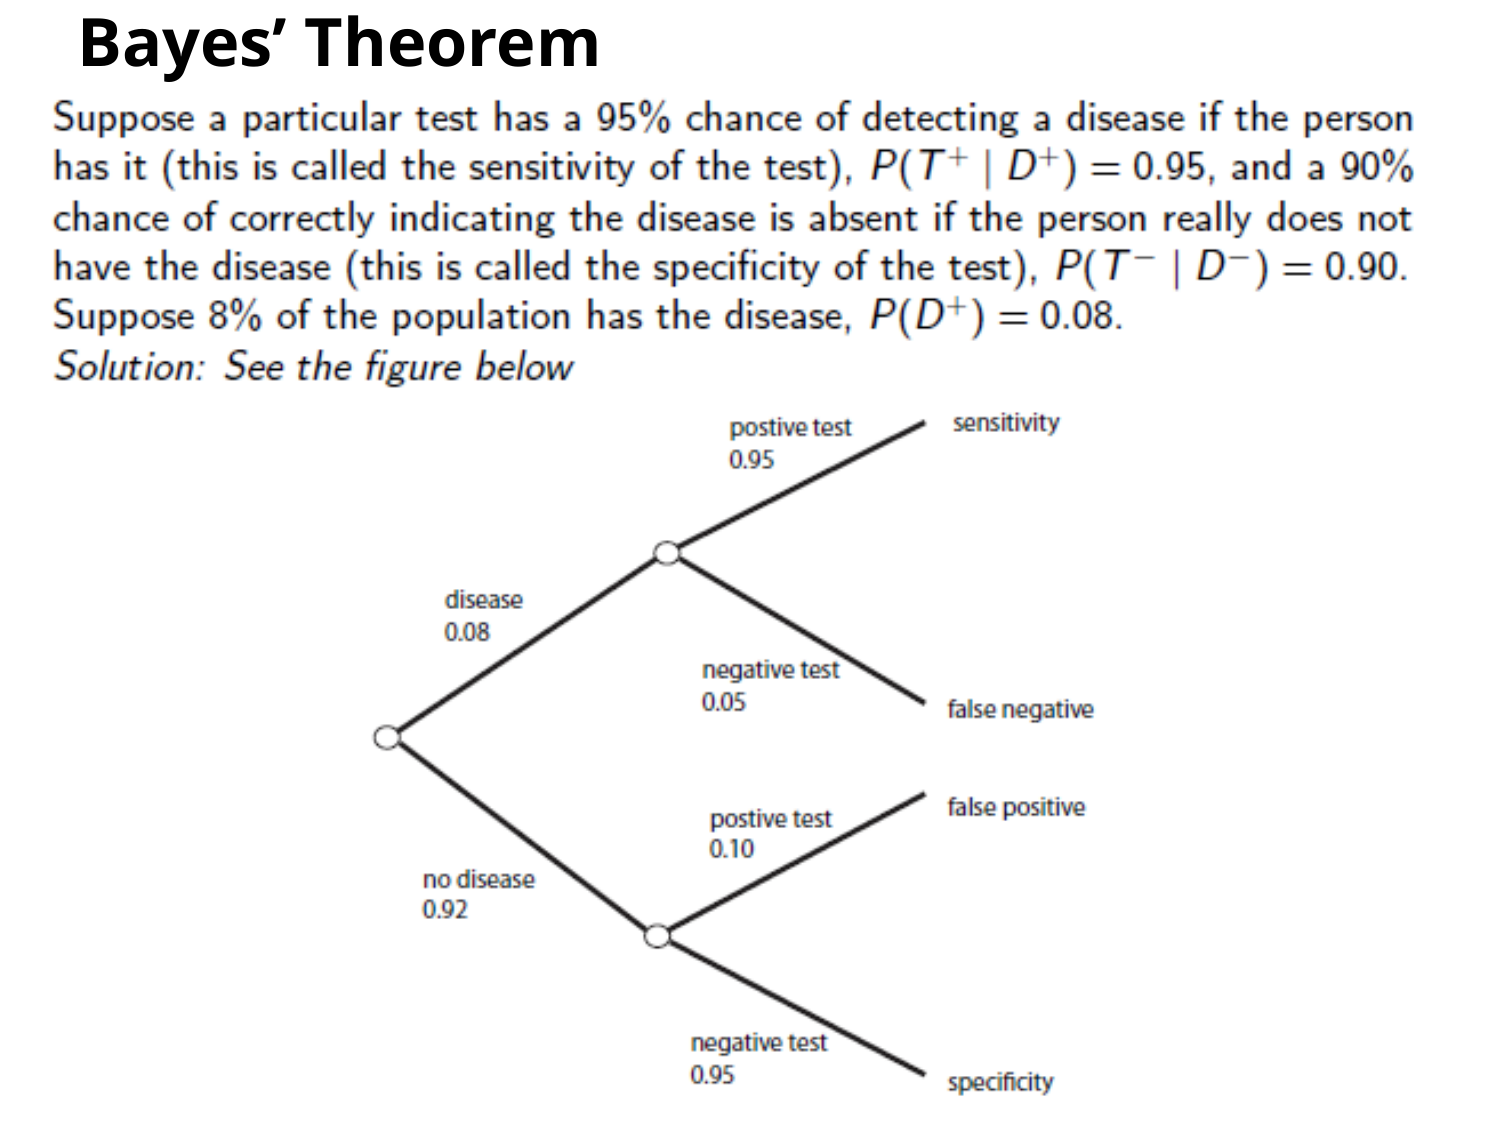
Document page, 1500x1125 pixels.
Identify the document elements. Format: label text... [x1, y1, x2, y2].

title Bayes’ Theorem [62, 24, 1421, 85]
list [0, 87, 1500, 1101]
